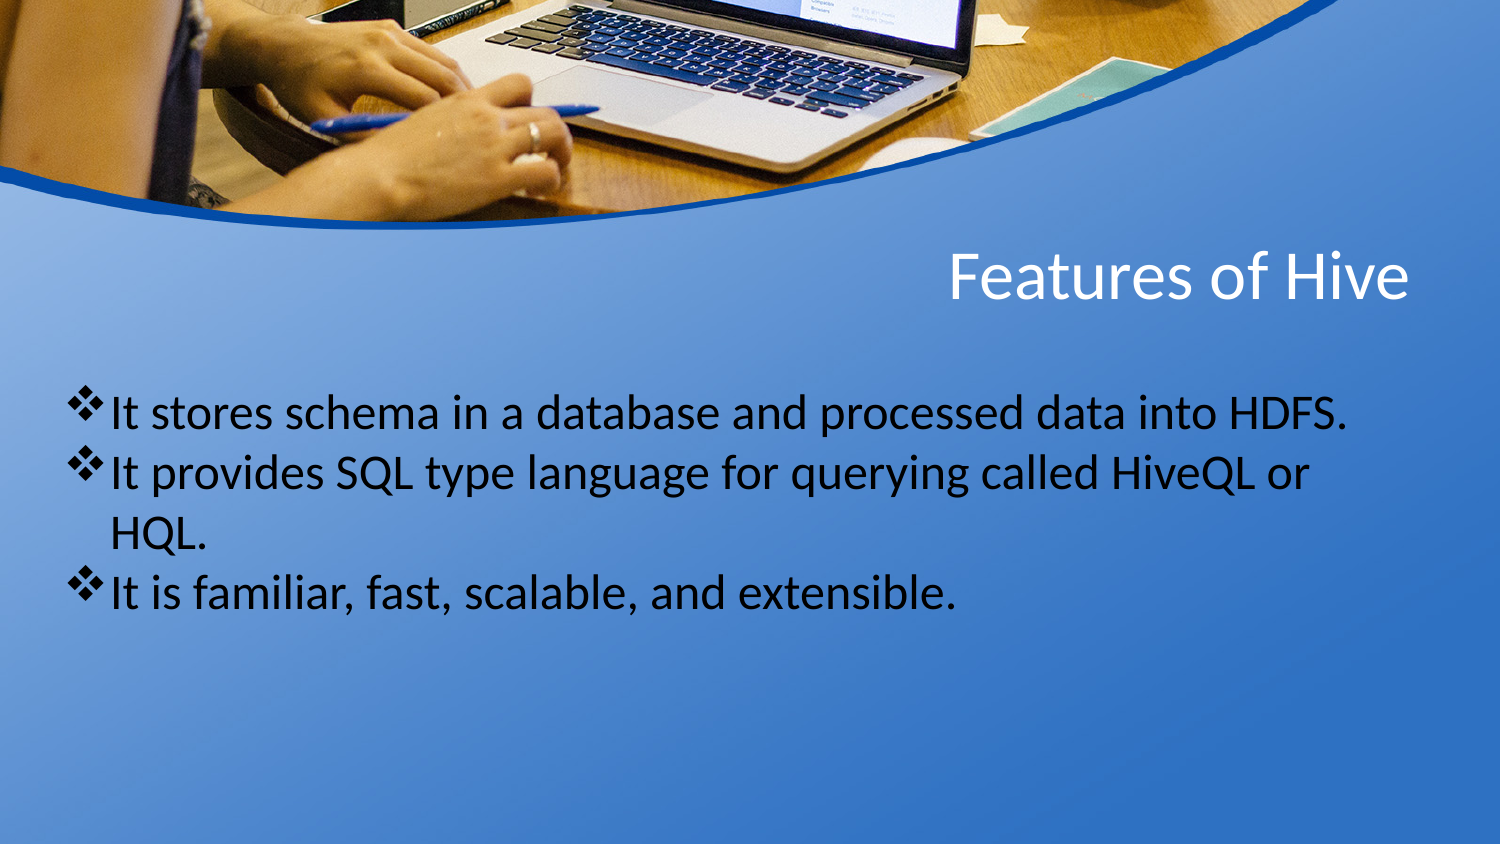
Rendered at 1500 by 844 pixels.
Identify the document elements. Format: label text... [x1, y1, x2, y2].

title Features of Hive [73, 221, 1427, 322]
text_box It stores schema in a database and processed data into HDFS. It provides SQL type language for querying called HiveQL or HQL. It is familiar, fast, scalable, and extensible. [48, 371, 1377, 747]
picture [0, 0, 1500, 844]
